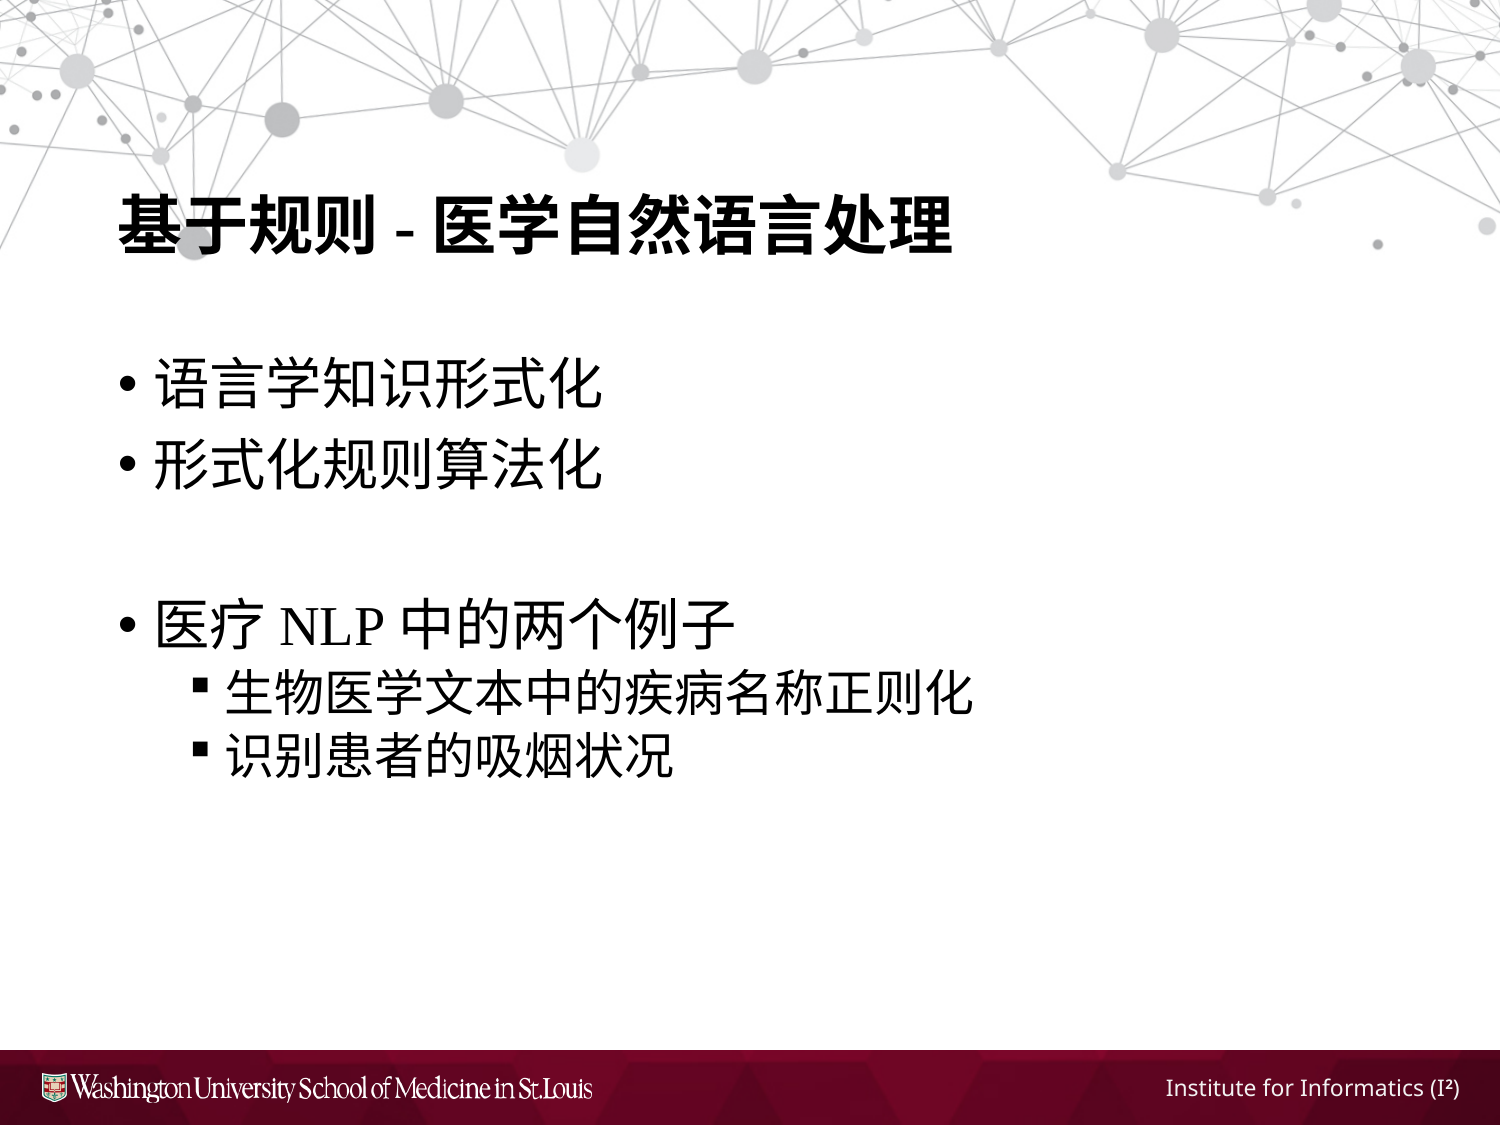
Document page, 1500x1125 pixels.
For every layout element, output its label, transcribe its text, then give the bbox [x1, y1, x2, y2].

text_box 基于规则-医学自然语言处理 [103, 185, 1397, 348]
text_box 语言学知识形式化 形式化规则算法化 医疗NLP中的两个例子 生物医学文本中的疾病名称正则化 识别患者的吸烟状况 [103, 348, 1397, 901]
picture [0, 1050, 1500, 1125]
